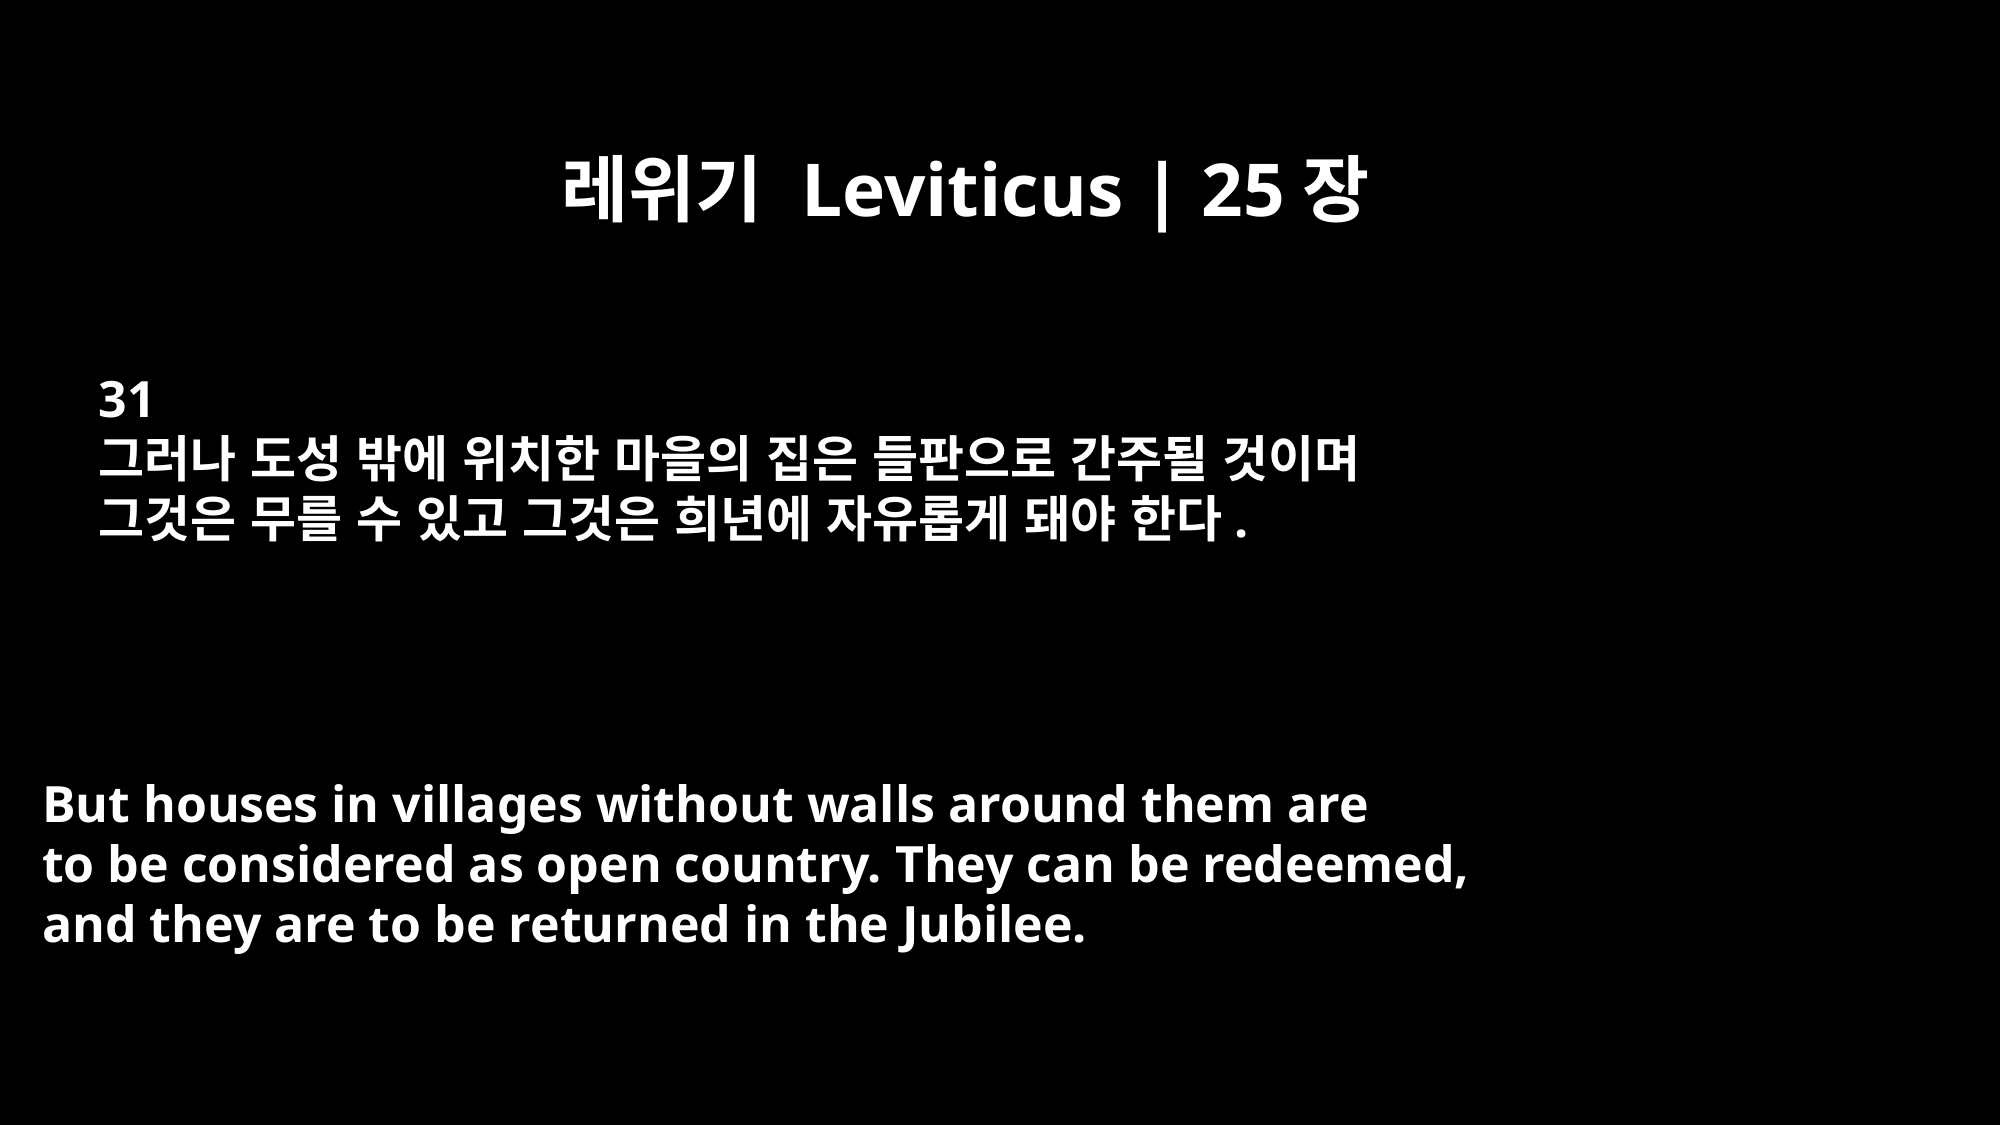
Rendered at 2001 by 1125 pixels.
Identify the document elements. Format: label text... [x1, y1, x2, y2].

text_box 31 그러나 도성 밖에 위치한 마을의 집은 들판으로 간주될 것이며 그것은 무를 수 있고 그것은 희년에 자유롭게 돼야 한다. [83, 359, 1390, 555]
text_box 레위기 Leviticus | 25장 [546, 136, 1386, 239]
text_box But houses in villages without walls around them are to be considered as open country. They can be redeemed, and they are to be returned in the Jubilee. [27, 764, 1498, 960]
